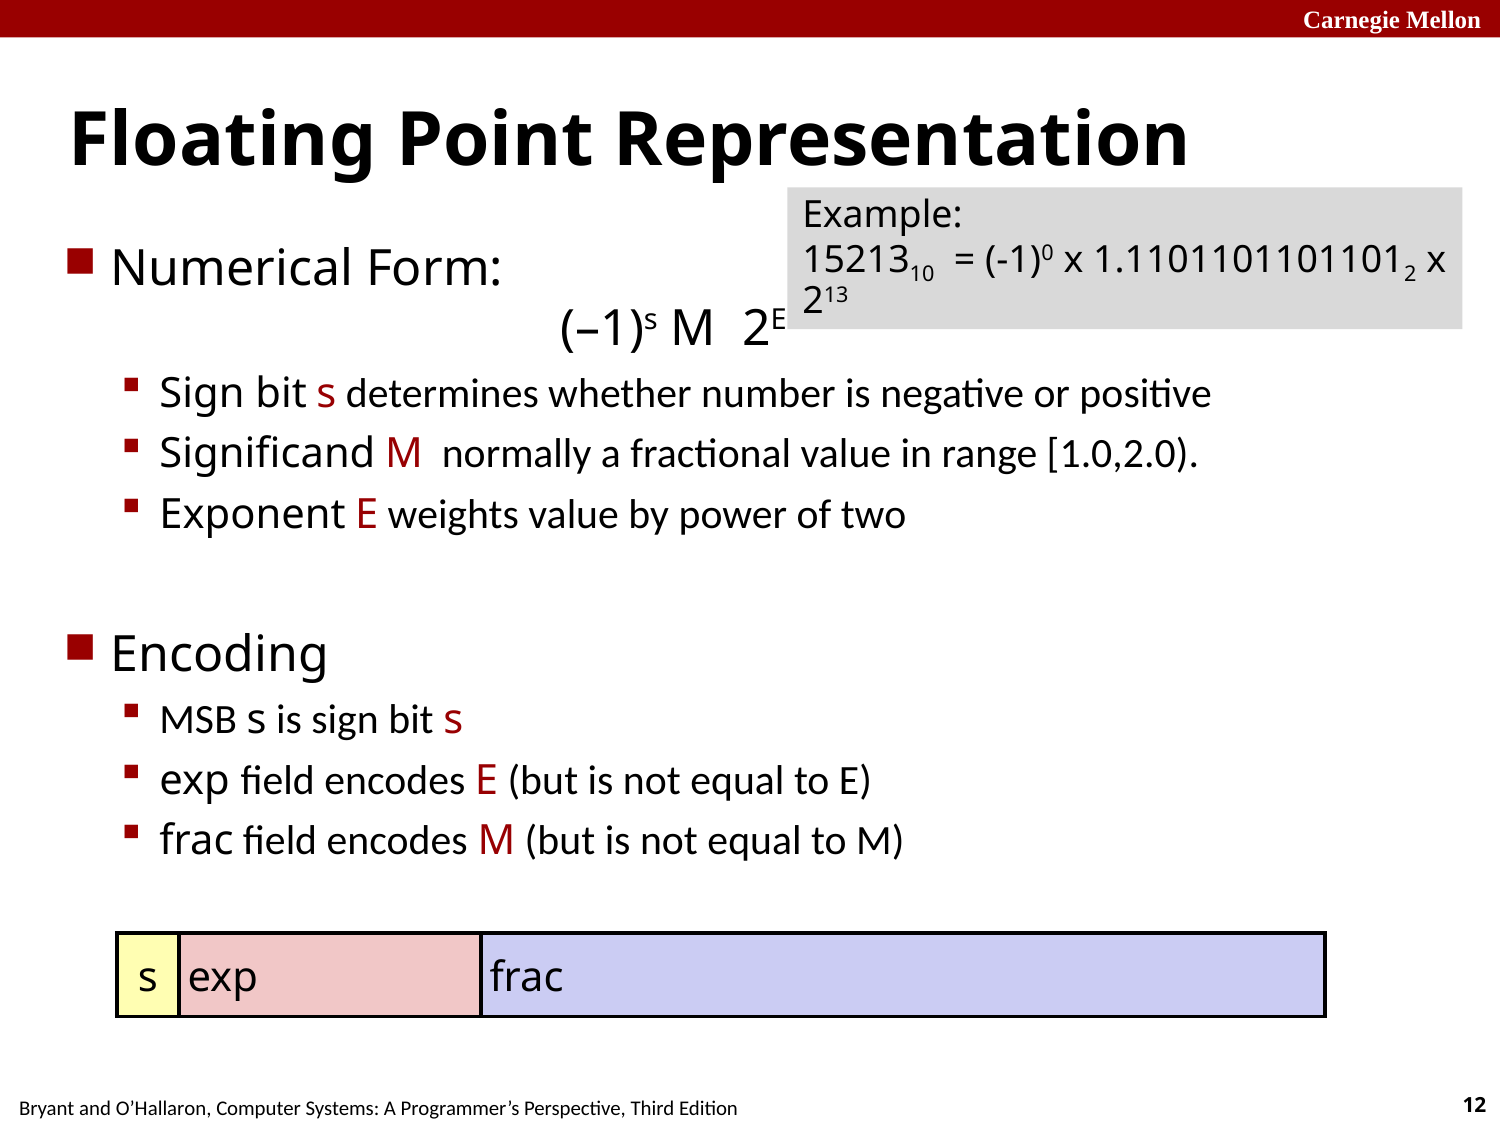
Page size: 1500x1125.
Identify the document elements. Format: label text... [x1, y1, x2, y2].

table_header frac [483, 935, 1323, 1015]
title Floating Point Representation [62, 41, 1438, 230]
table_header s [119, 935, 177, 1015]
table_header exp [181, 935, 479, 1015]
list Numerical Form: (–1)s M 2E Sign bit s determines whether number is negative or positive Significand M normally a fractional value in range [1.0,2.0). Exponent E weights value by power of two Encoding MSB s is sign bit s exp field encodes E (but is not equal to E) frac field encodes M (but is not equal to M) [62, 230, 1438, 1122]
text_box Example: 1521310 = (-1)0 x 1.11011011011012 x 213 [787, 187, 1463, 330]
